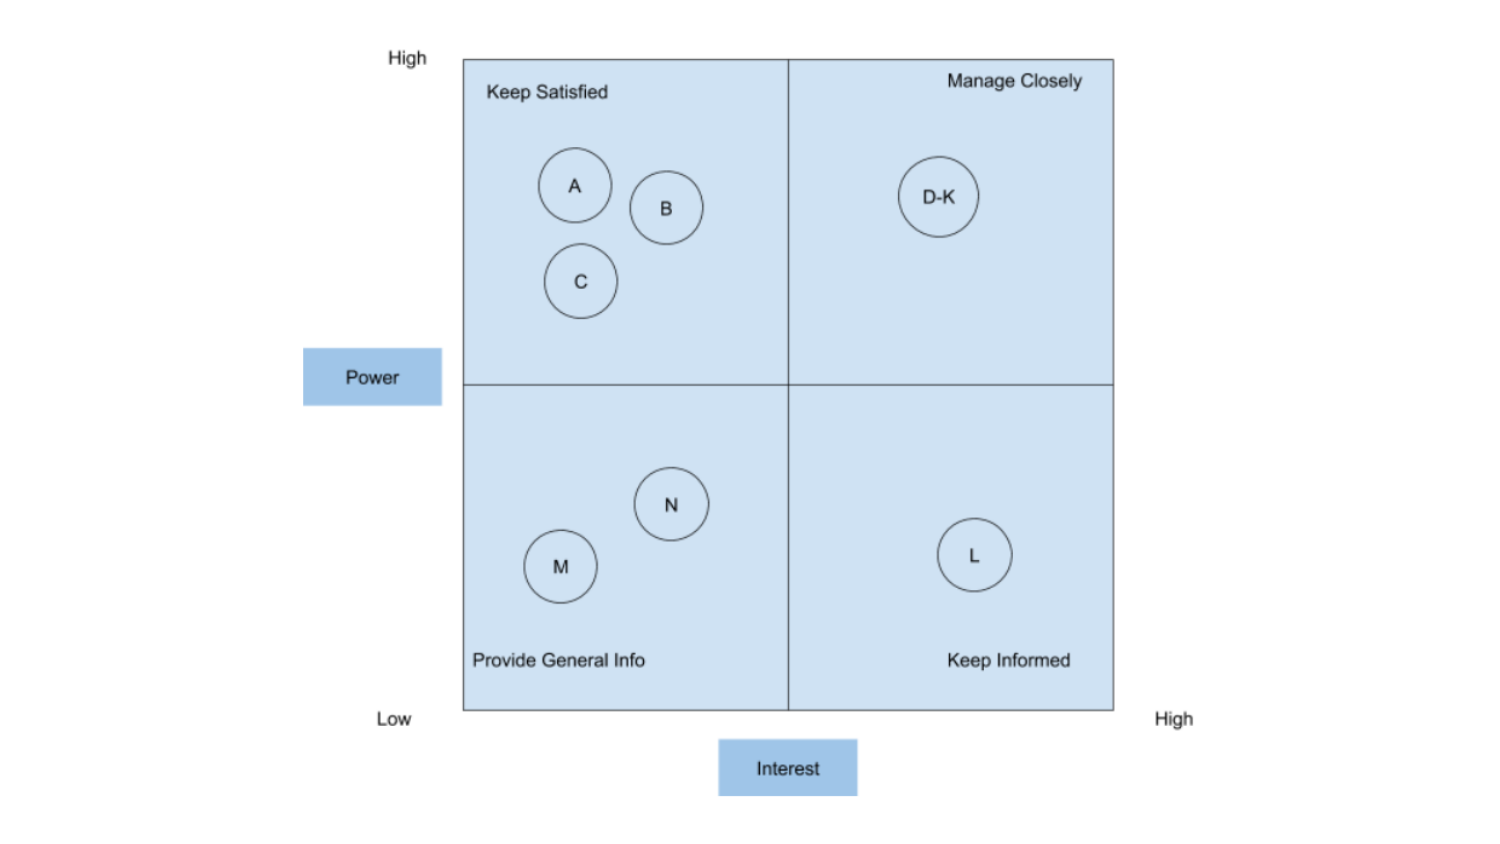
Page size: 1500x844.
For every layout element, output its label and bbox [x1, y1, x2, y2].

text_box [262, 13, 1238, 831]
picture [295, 42, 1204, 801]
